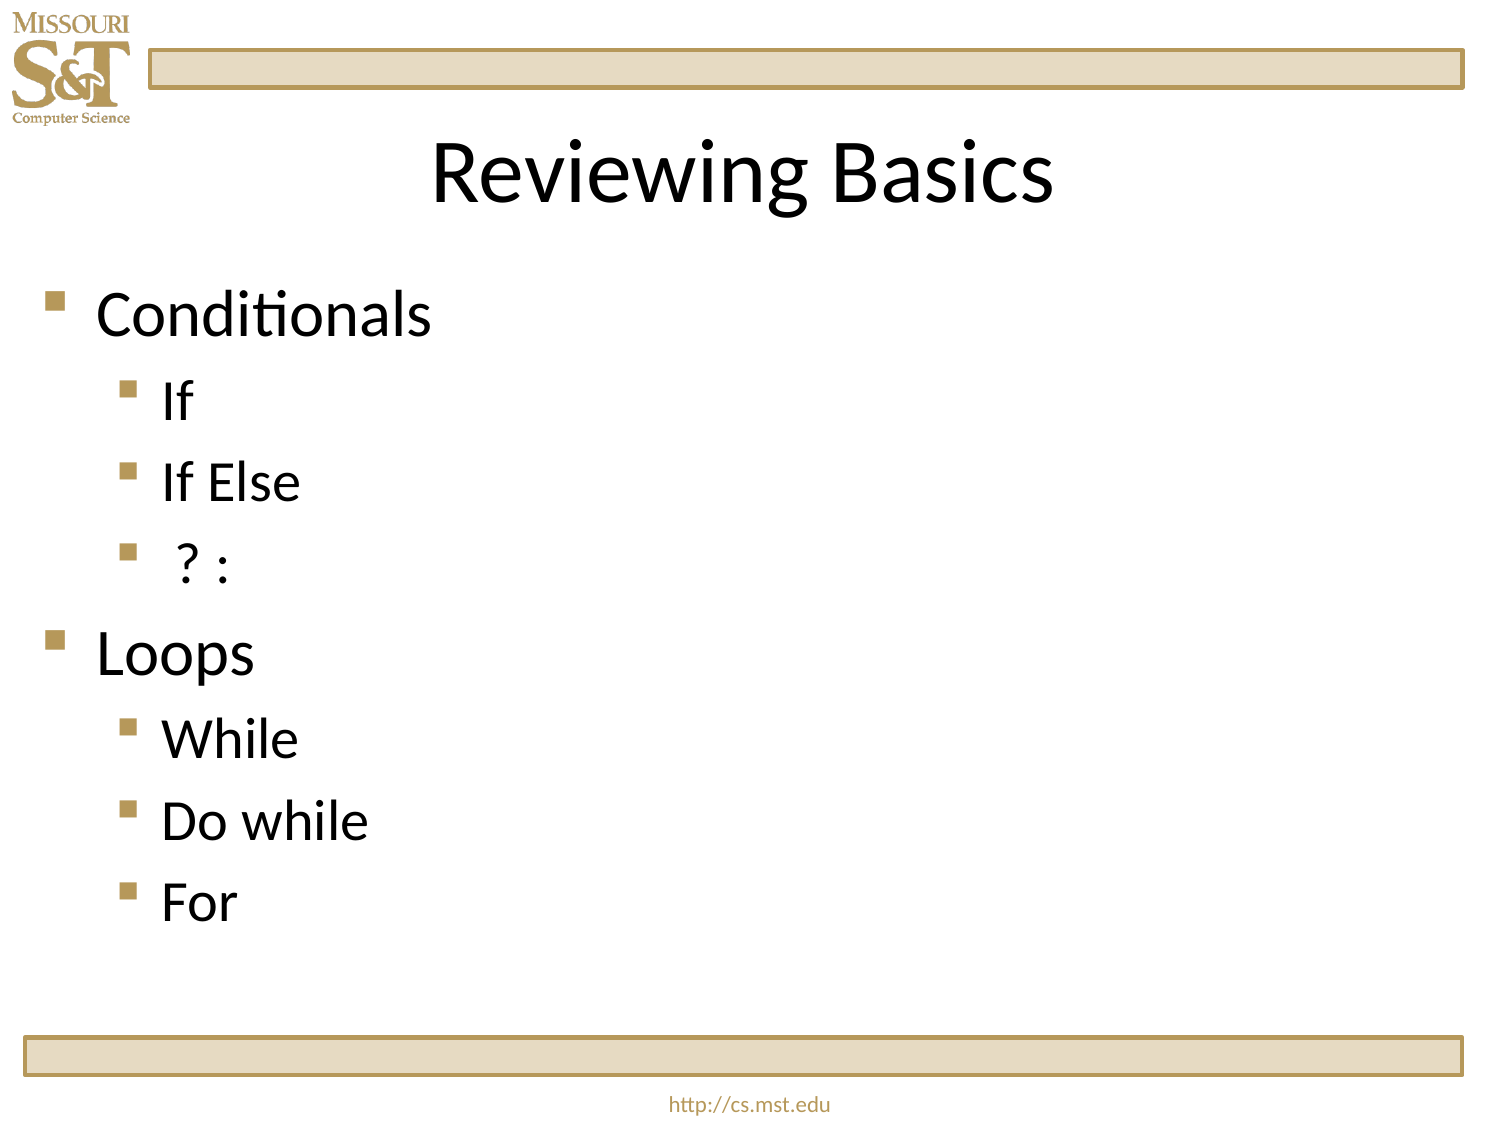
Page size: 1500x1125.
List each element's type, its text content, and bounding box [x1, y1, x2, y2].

picture [12, 12, 130, 126]
title Reviewing Basics [24, 99, 1463, 233]
list Conditionals If If Else ? : Loops While Do while For [24, 262, 1463, 1005]
